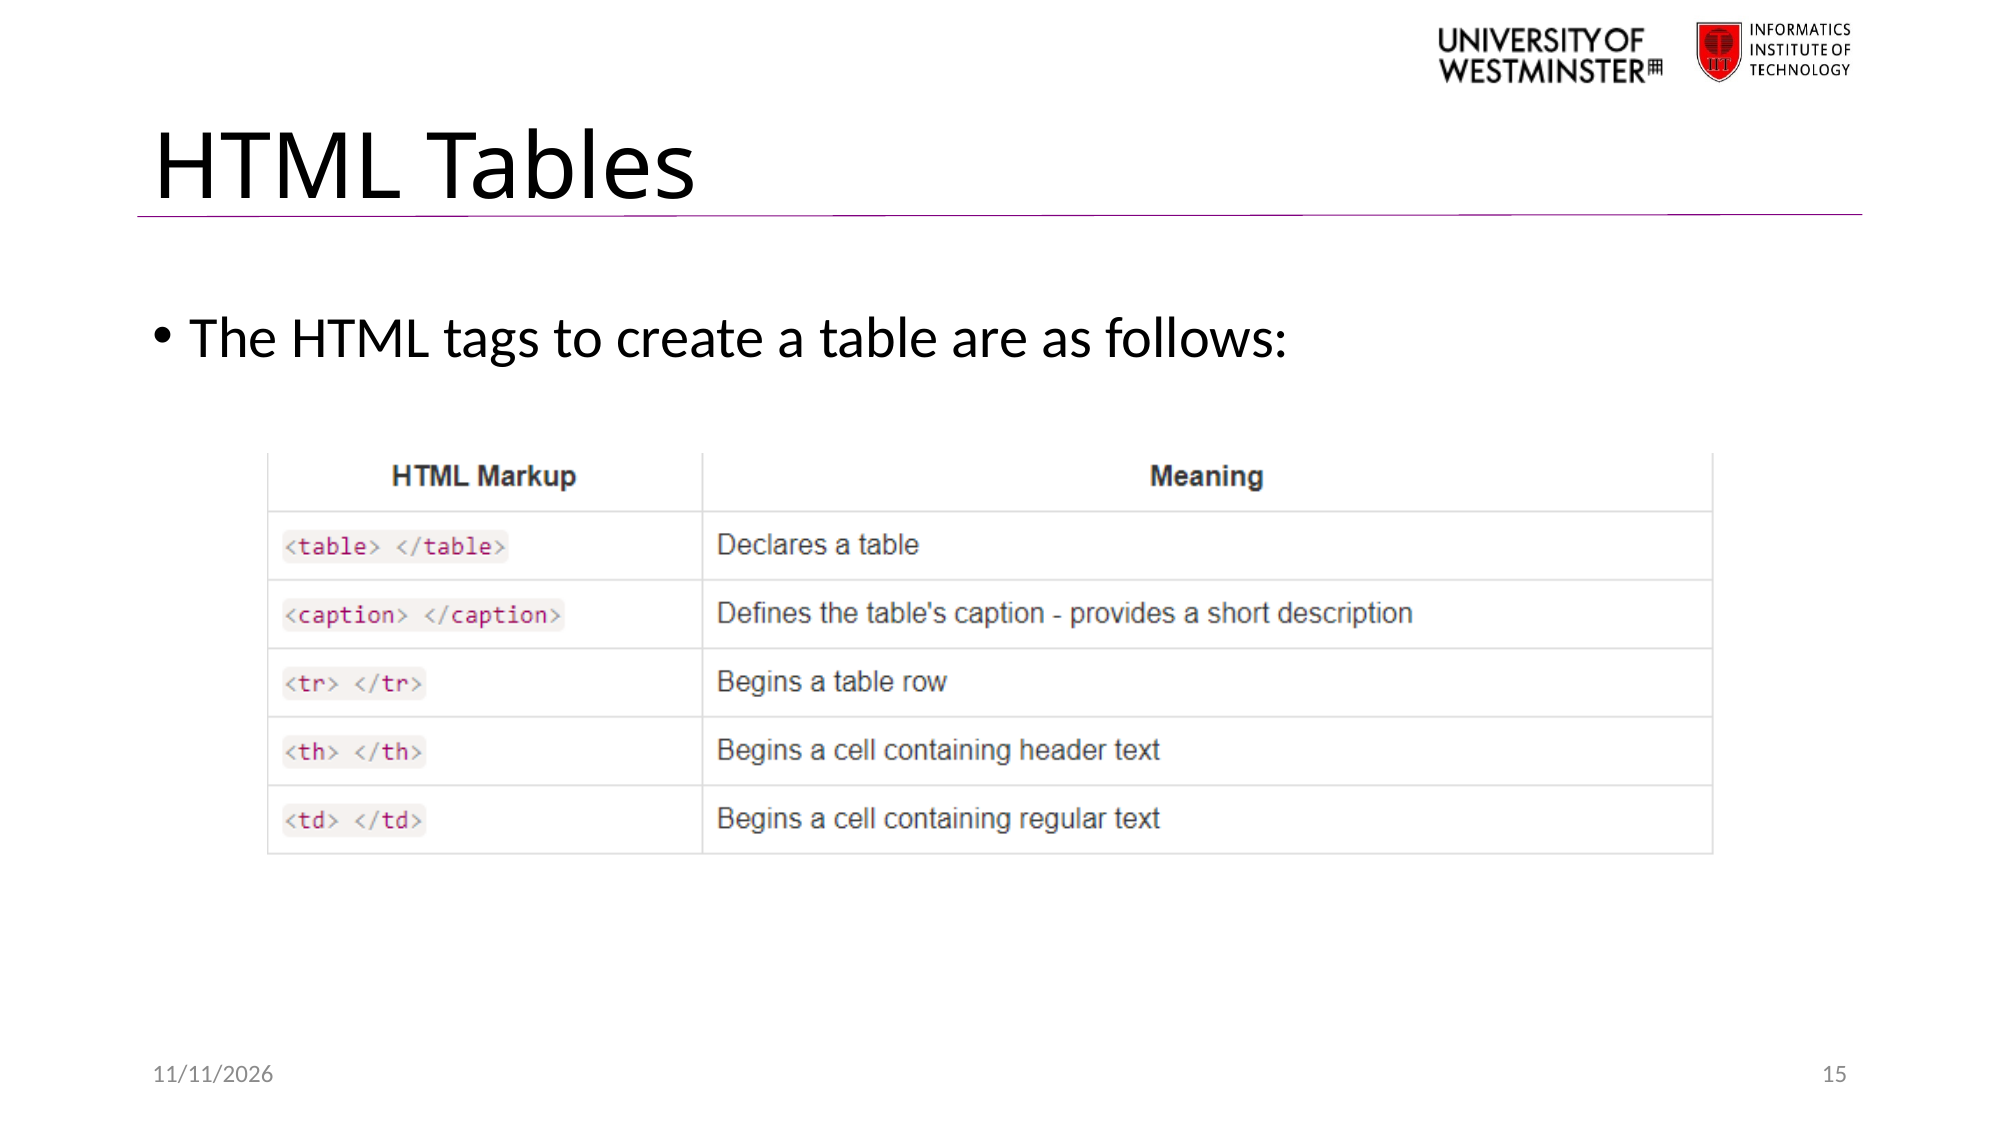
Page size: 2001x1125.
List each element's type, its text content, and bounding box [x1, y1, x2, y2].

list The HTML tags to create a table are as follows: [137, 299, 1863, 1014]
title HTML Tables [137, 59, 1863, 278]
slide_number 15 [1412, 1042, 1863, 1103]
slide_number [137, 1042, 588, 1103]
picture [267, 453, 1721, 862]
picture [1425, 5, 1863, 59]
